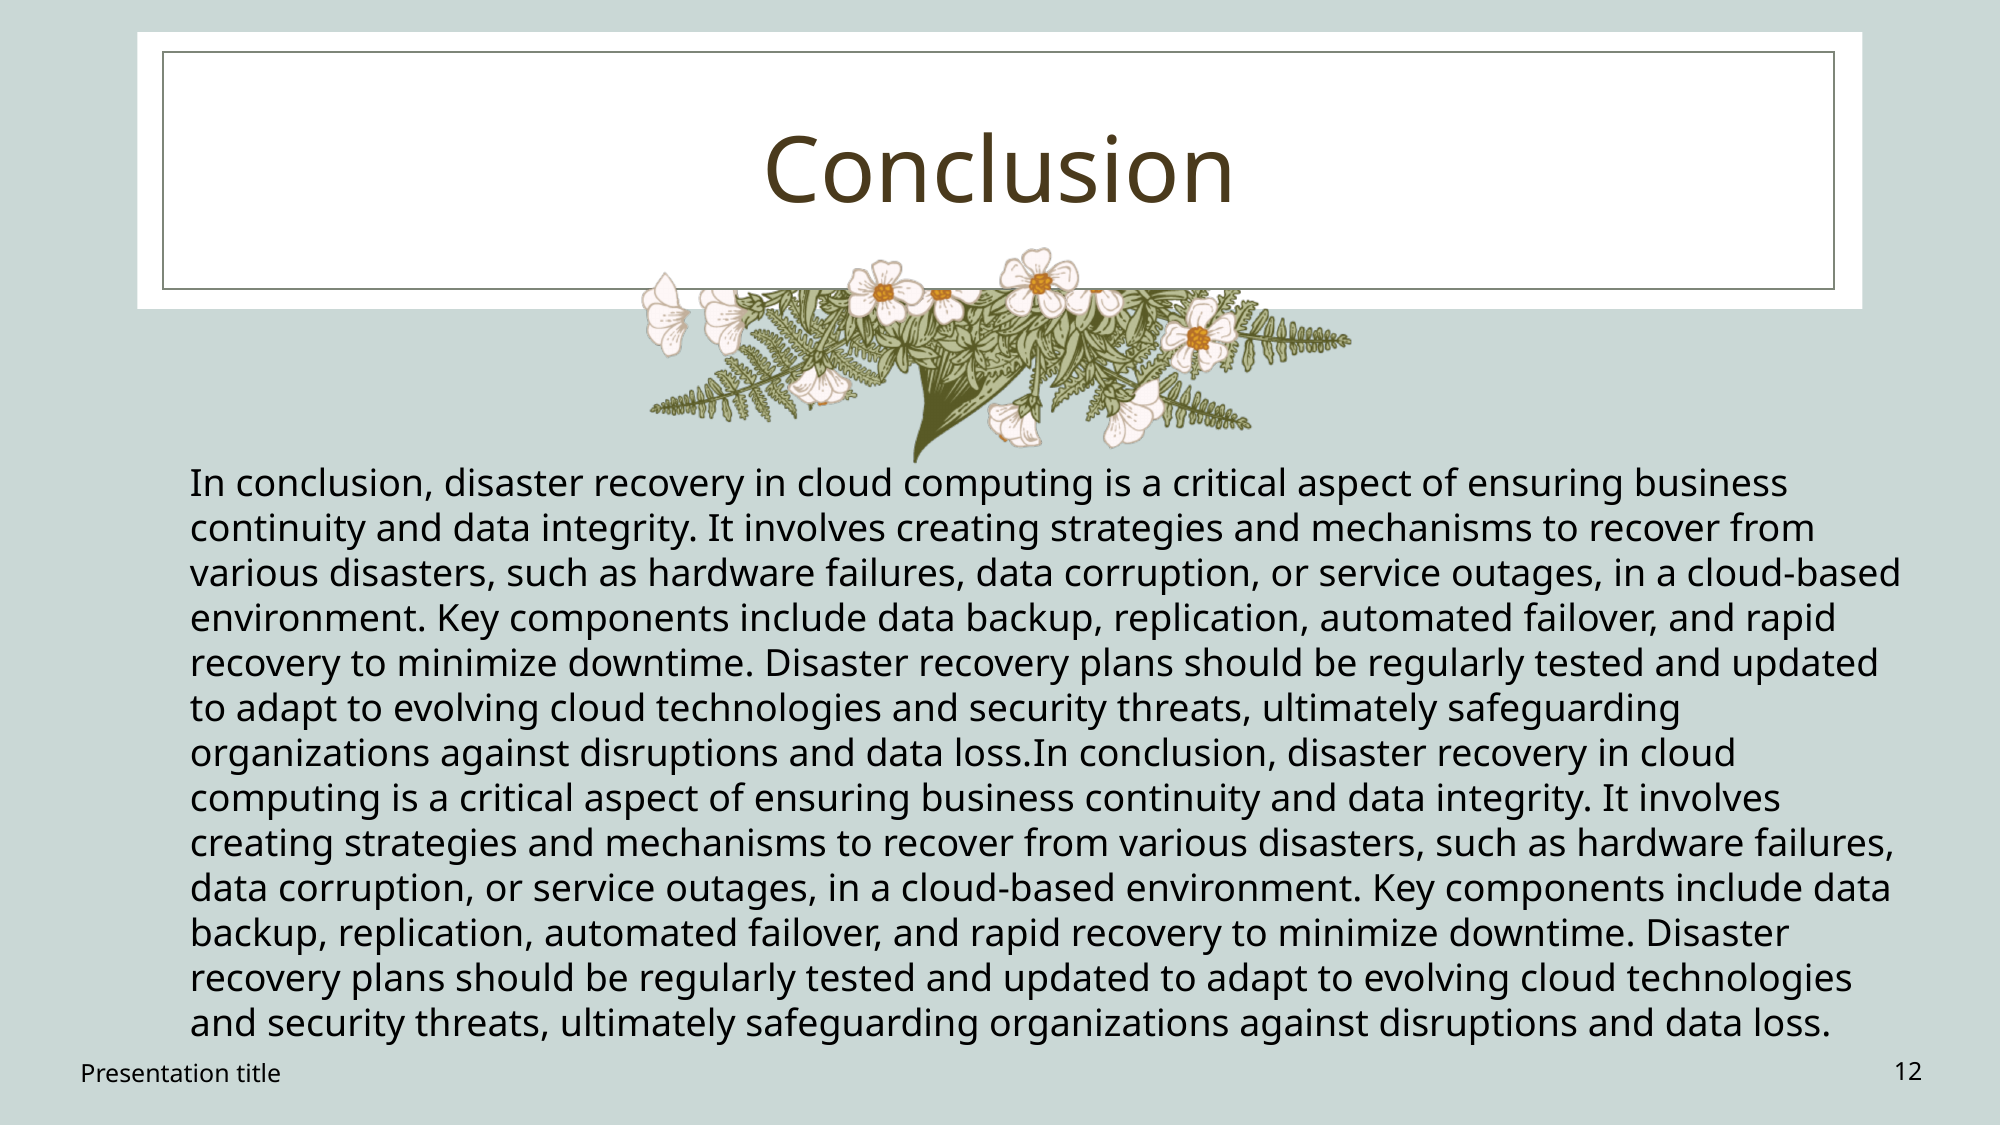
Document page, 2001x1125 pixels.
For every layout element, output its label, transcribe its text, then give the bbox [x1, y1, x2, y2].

footer Presentation title [65, 1042, 741, 1103]
text_box In conclusion, disaster recovery in cloud computing is a critical aspect of ensuring business continuity and data integrity. It involves creating strategies and mechanisms to recover from various disasters, such as hardware failures, data corruption, or service outages, in a cloud-based environment. Key components include data backup, replication, automated failover, and rapid recovery to minimize downtime. Disaster recovery plans should be regularly tested and updated to adapt to evolving cloud technologies and security threats, ultimately safeguarding organizations against disruptions and data loss.In conclusion, disaster recovery in cloud computing is a critical aspect of ensuring business continuity and data integrity. It involves creating strategies and mechanisms to recover from various disasters, such as hardware failures, data corruption, or service outages, in a cloud-based environment. Key components include data backup, replication, automated failover, and rapid recovery to minimize downtime. Disaster recovery plans should be regularly tested and updated to adapt to evolving cloud technologies and security threats, ultimately safeguarding organizations against disruptions and data loss. [175, 451, 1938, 1052]
title Conclusion [137, 79, 1863, 266]
picture [635, 266, 1361, 451]
slide_number 12 [1487, 1052, 1938, 1103]
